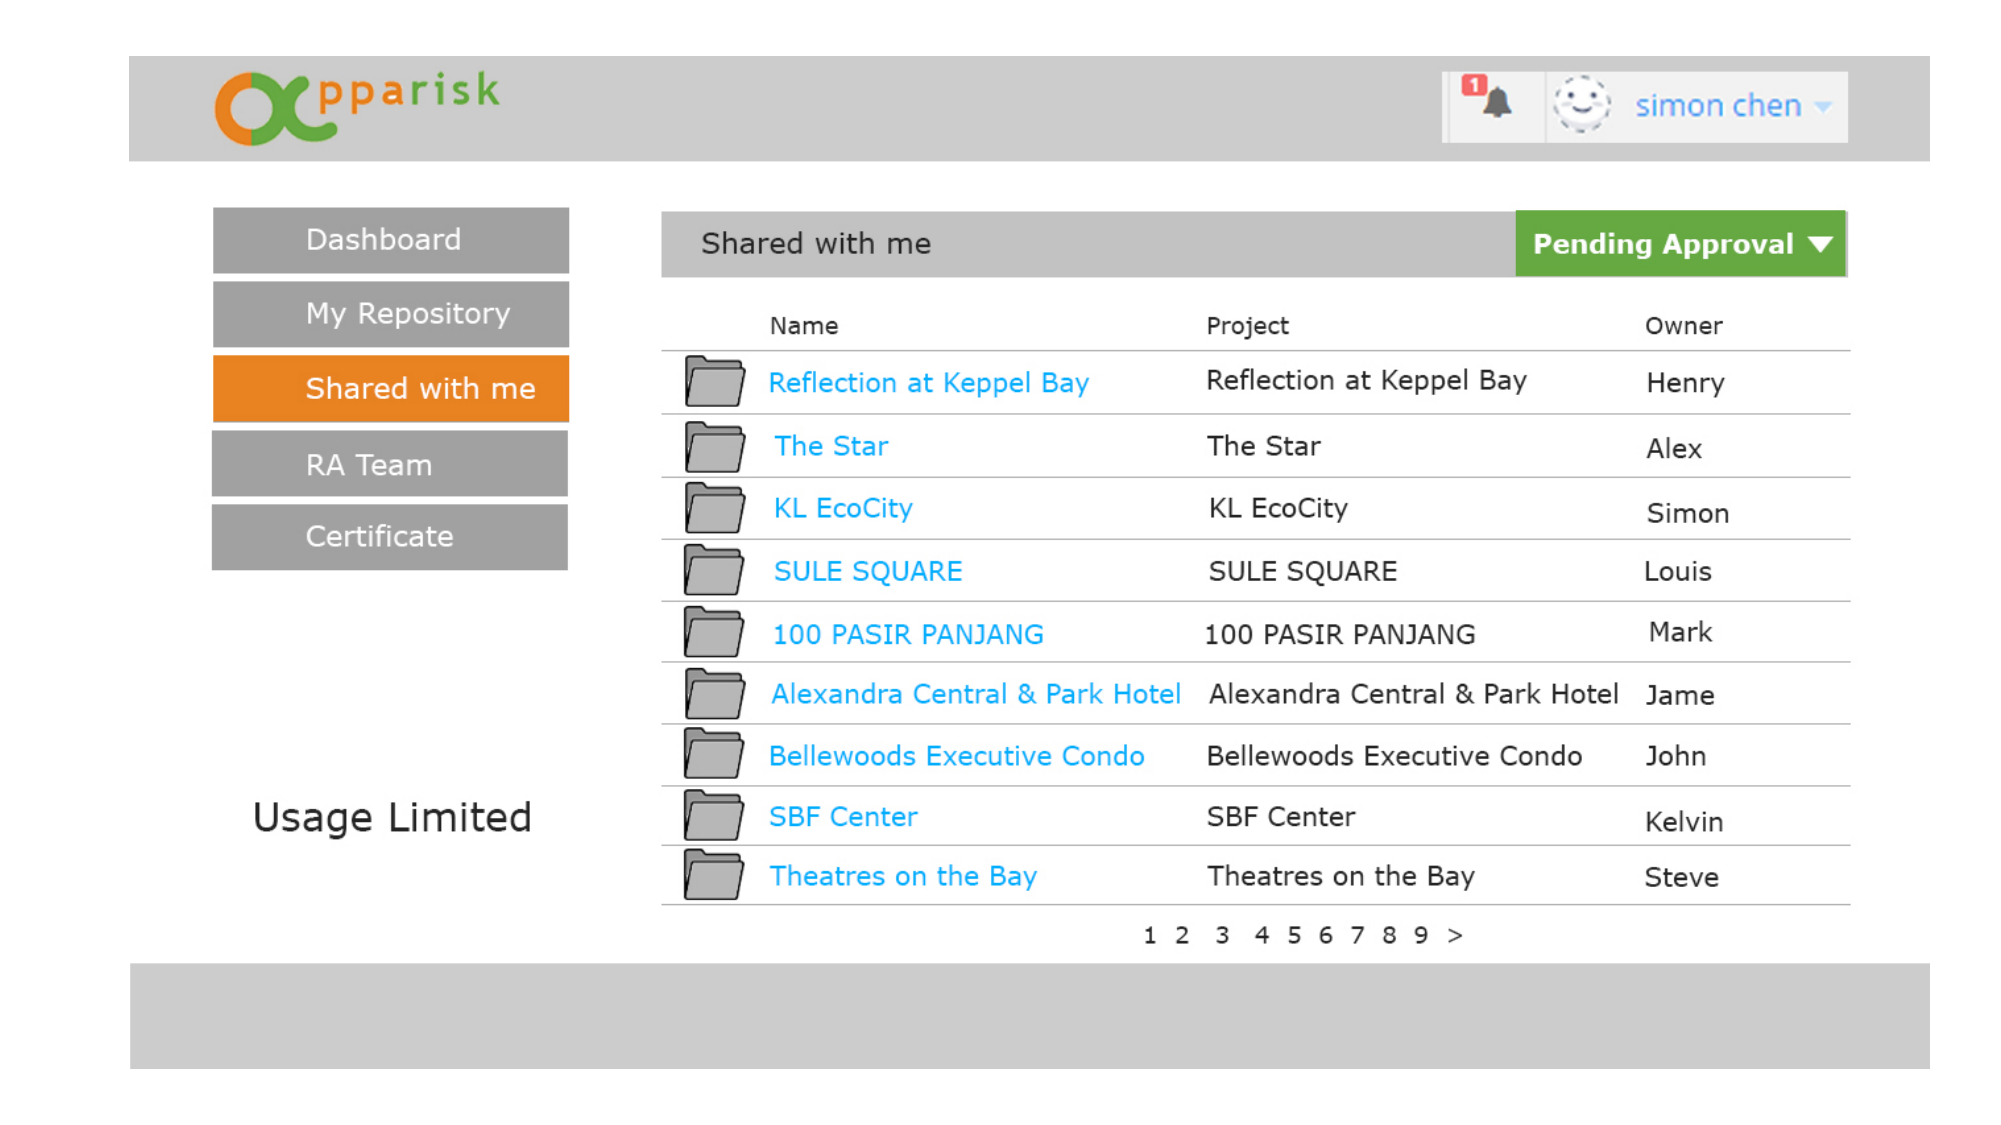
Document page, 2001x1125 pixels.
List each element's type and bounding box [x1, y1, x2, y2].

list [129, 56, 1930, 1069]
